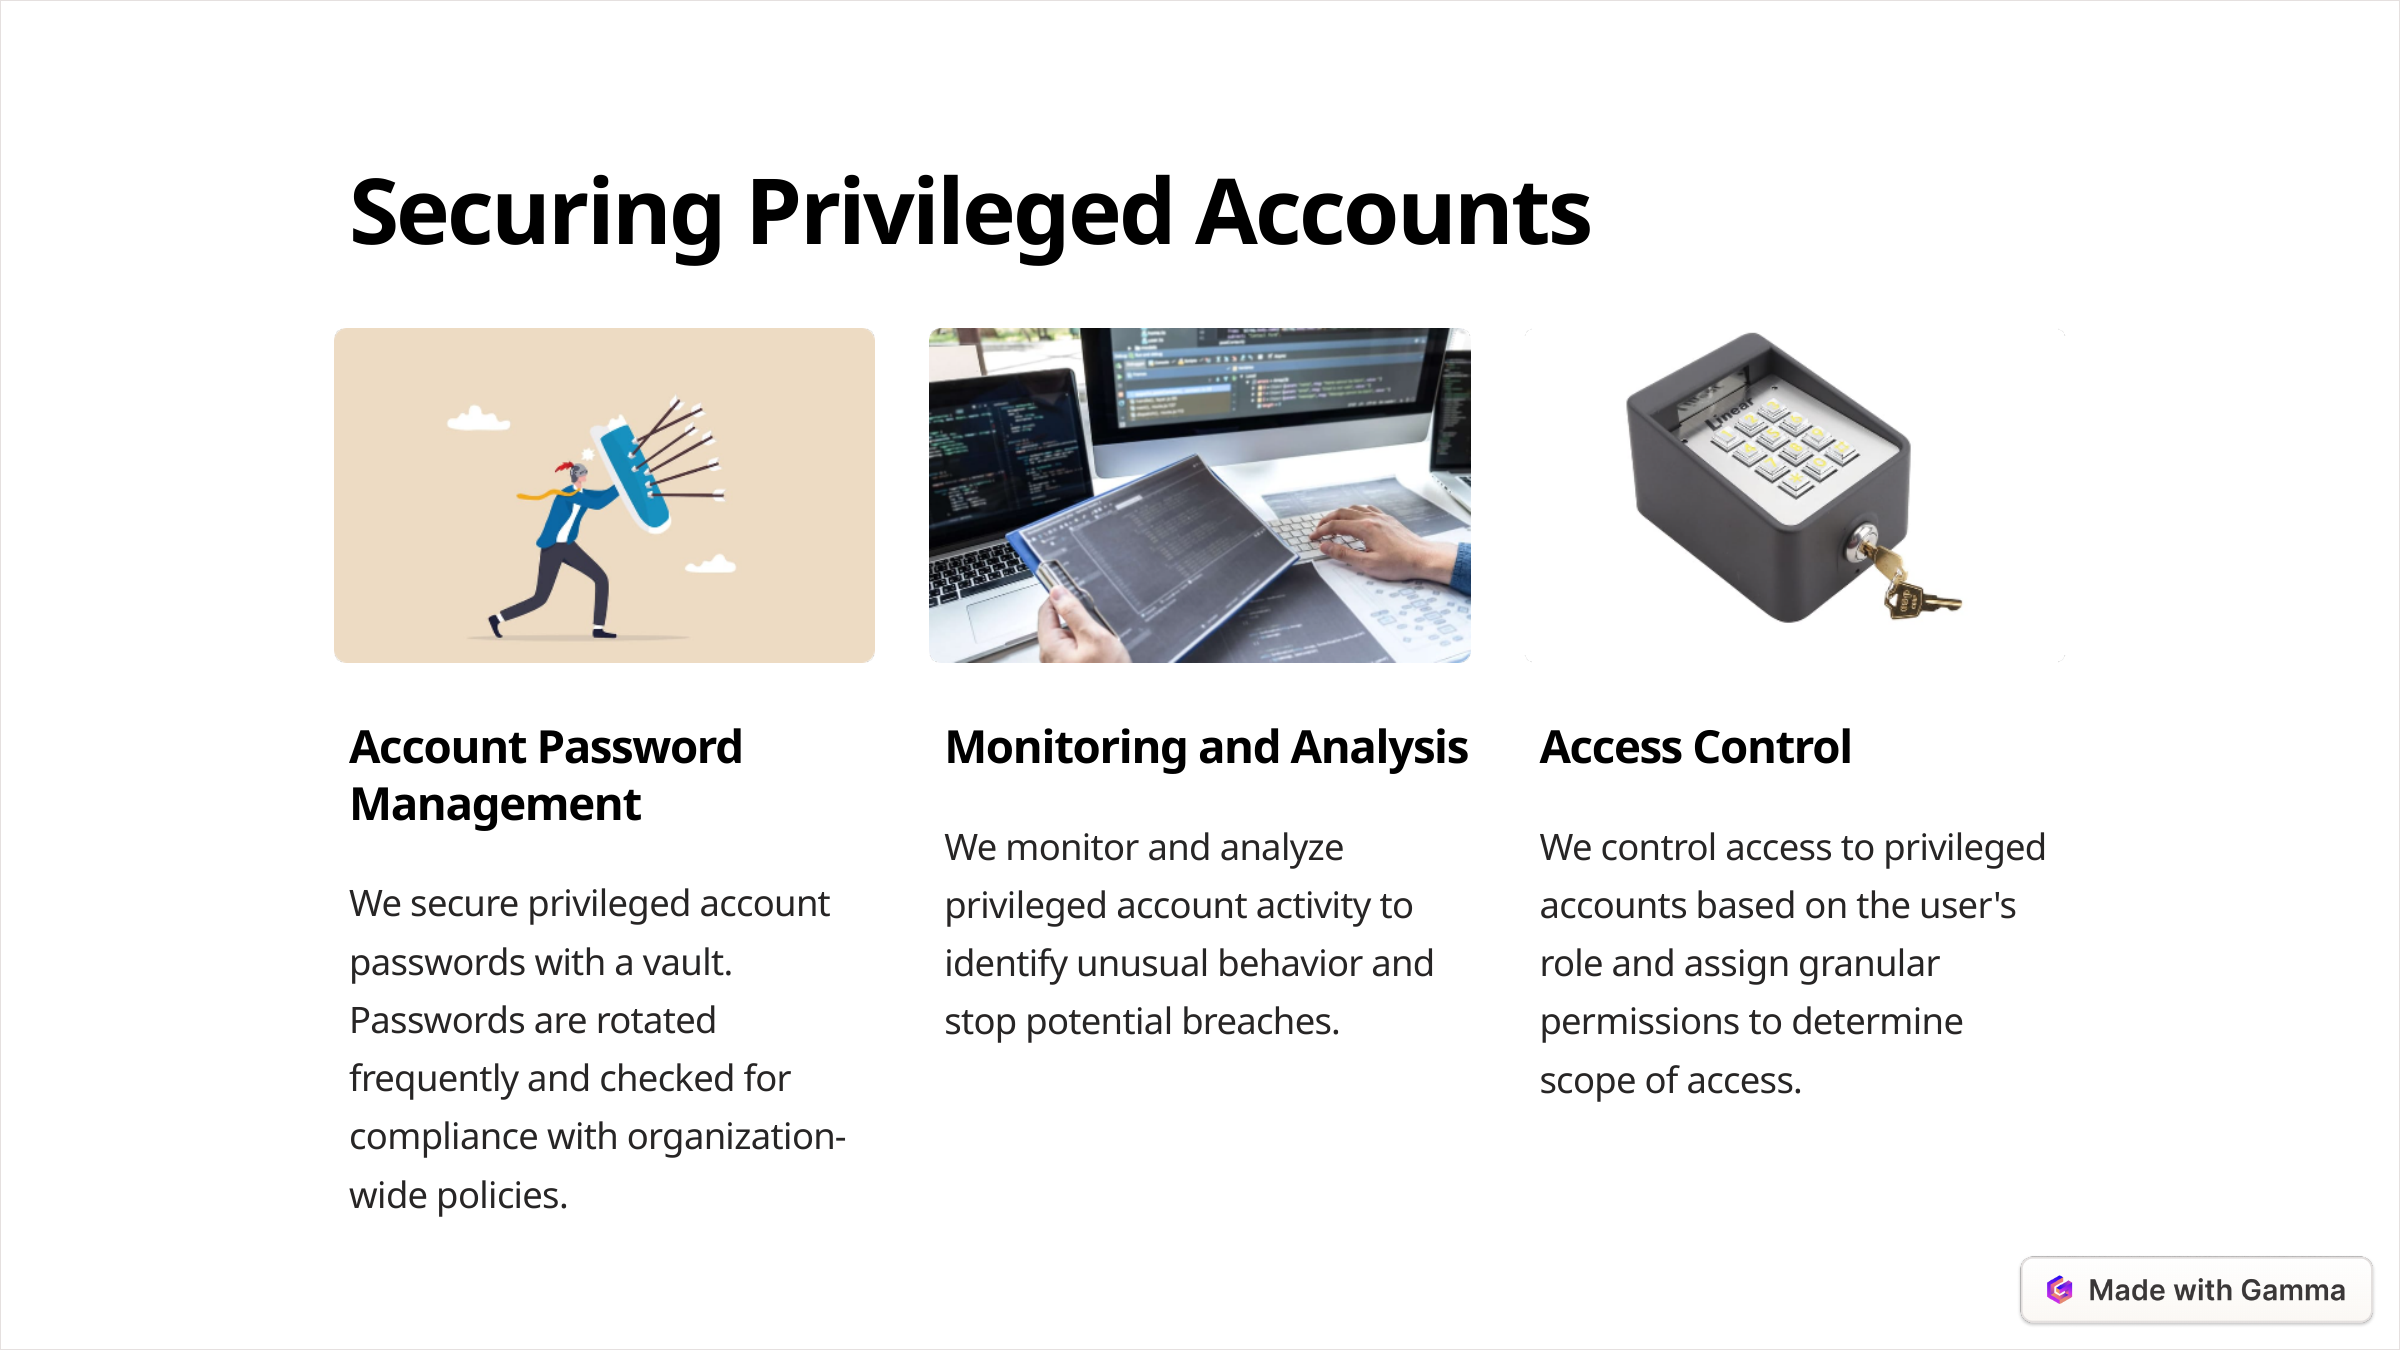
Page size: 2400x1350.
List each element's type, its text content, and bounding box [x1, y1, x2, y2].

text_box Access Control [1524, 708, 1890, 765]
picture [929, 328, 1471, 663]
text_box Securing Privileged Accounts [334, 141, 1579, 256]
text_box Monitoring and Analysis [929, 708, 1439, 765]
text_box Account Password Management [334, 708, 875, 823]
text_box We monitor and analyze privileged account activity to identify unusual behavior and stop potential breaches. [929, 801, 1471, 1035]
text_box We control access to privileged accounts based on the user's role and assign granular permissions to determine scope of access. [1524, 801, 2066, 1093]
text_box [0, 0, 2400, 1350]
picture [1524, 328, 2066, 663]
text_box We secure privileged account passwords with a vault. Passwords are rotated frequently and checked for compliance with organization-wide policies. [334, 858, 875, 1209]
picture [334, 328, 875, 663]
picture [2008, 1244, 2385, 1335]
